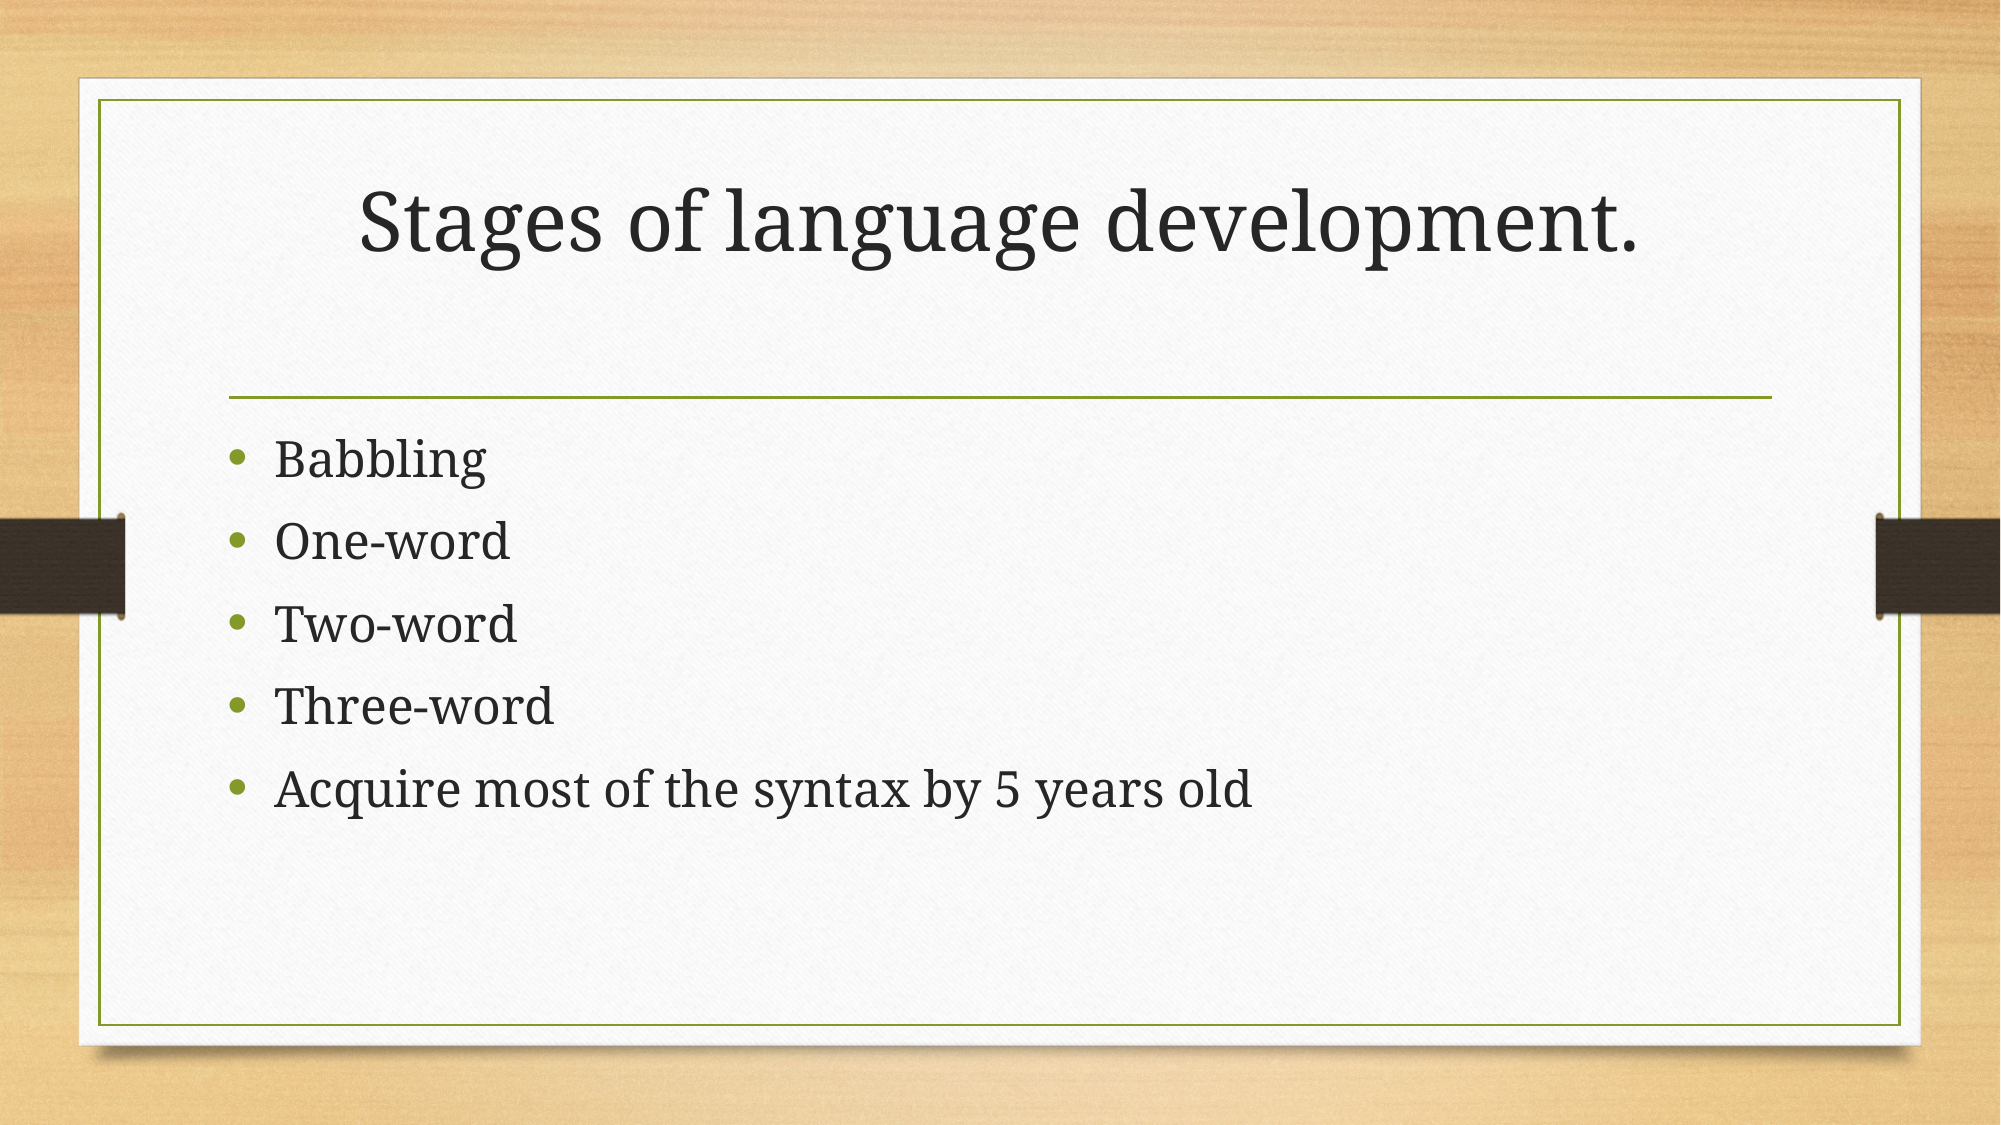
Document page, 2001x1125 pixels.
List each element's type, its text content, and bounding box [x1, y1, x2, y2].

list Babbling One-word Two-word Three-word Acquire most of the syntax by 5 years old [212, 419, 1788, 964]
title Stages of language development. [212, 161, 1788, 375]
picture [0, 0, 2001, 1125]
